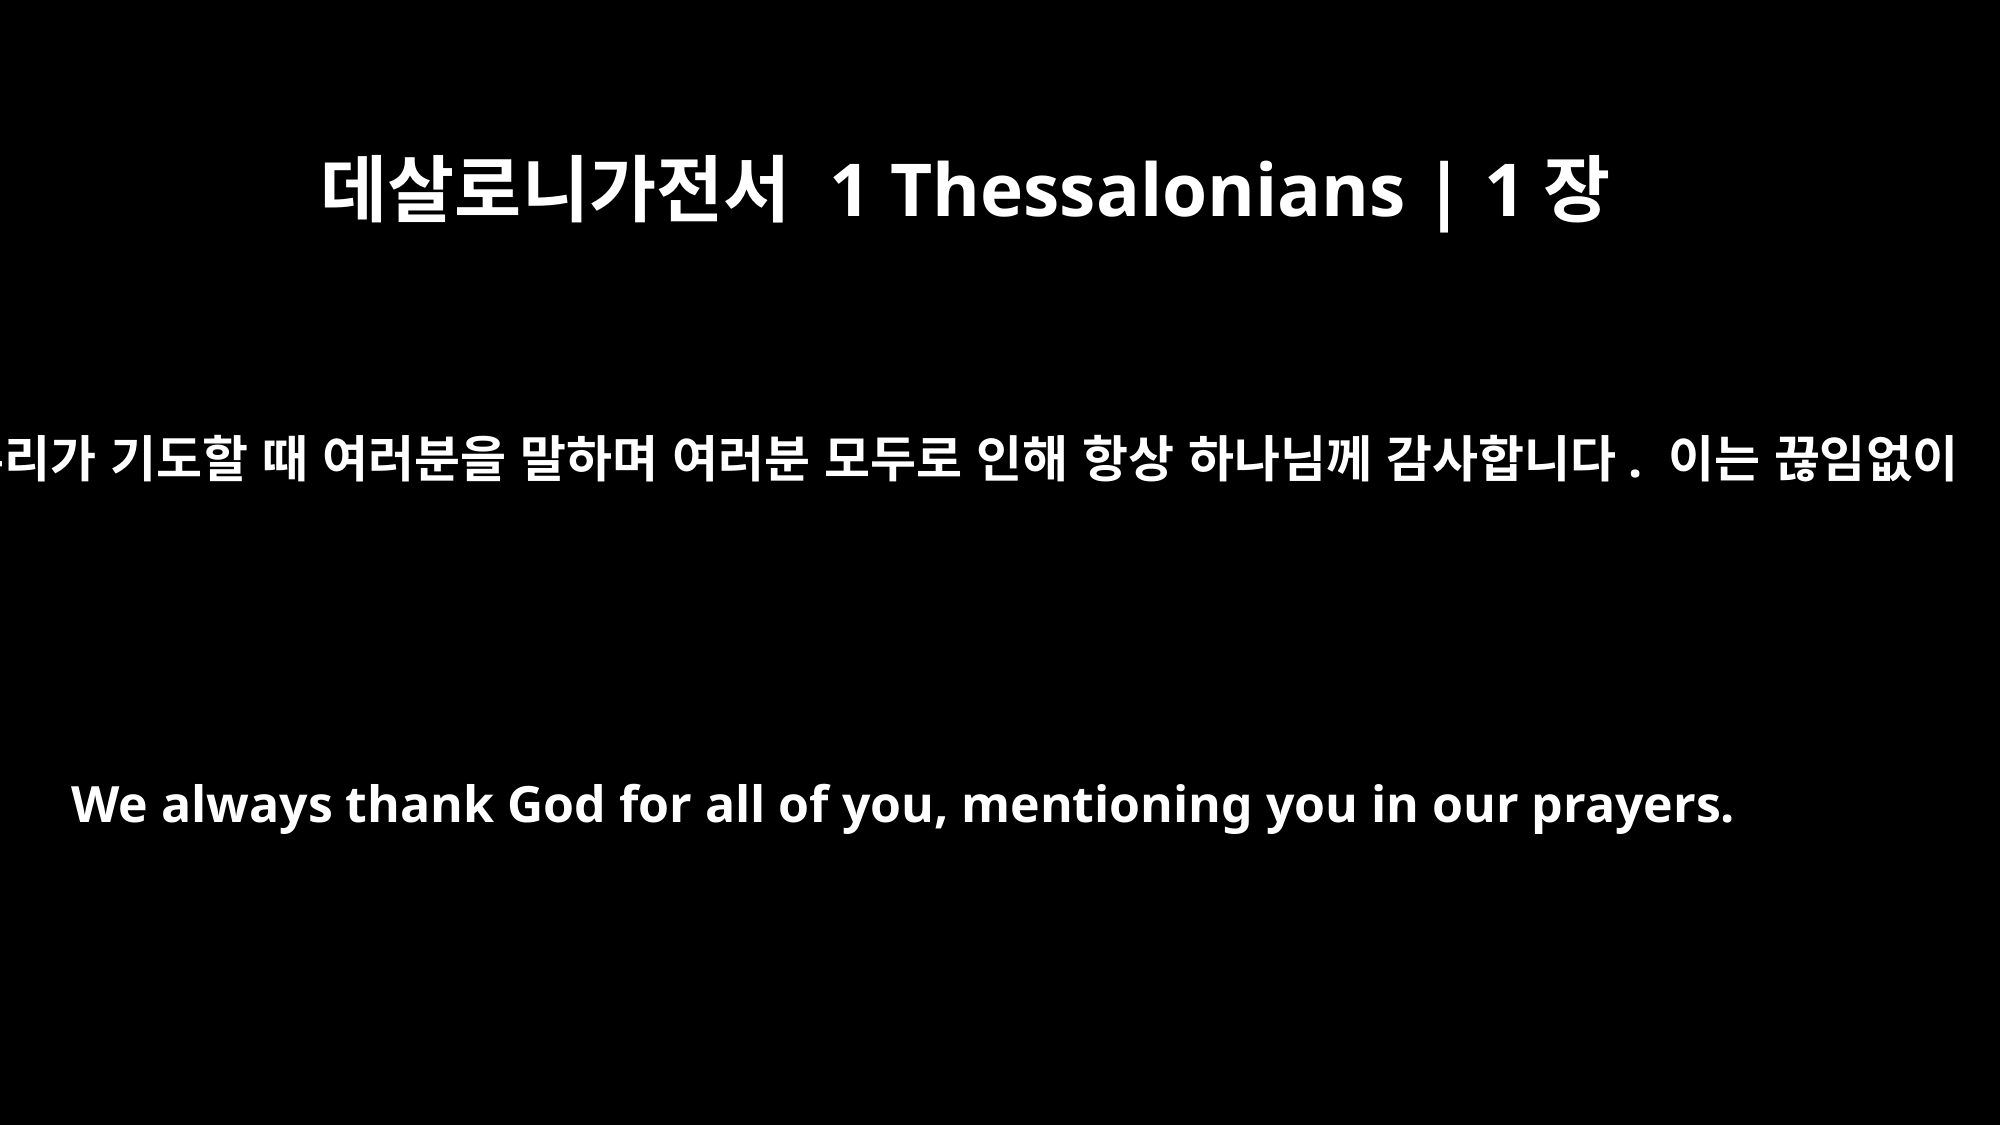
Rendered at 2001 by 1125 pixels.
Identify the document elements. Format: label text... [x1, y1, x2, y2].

text_box We always thank God for all of you, mentioning you in our prayers. [56, 764, 1751, 840]
text_box 데살로니가전서 1 Thessalonians | 1장 [305, 136, 1626, 239]
text_box 2 우리가 기도할 때 여러분을 말하며 여러분 모두로 인해 항상 하나님께 감사합니다. 이는 끊임없이 [0, 359, 1973, 495]
